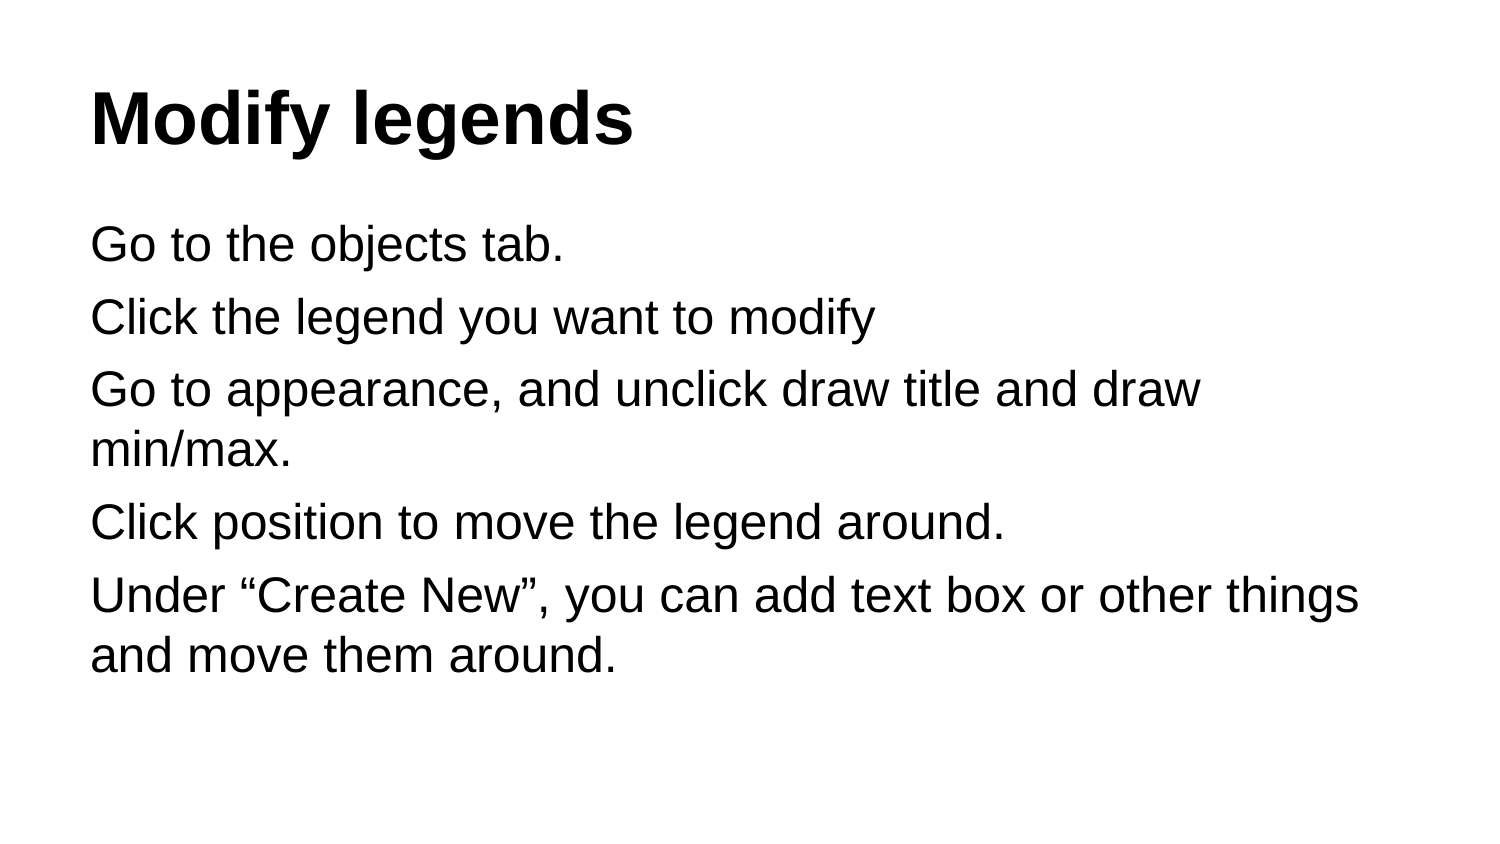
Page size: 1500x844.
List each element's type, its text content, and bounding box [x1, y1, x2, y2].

title Modify legends [75, 33, 1425, 175]
list Go to the objects tab. Click the legend you want to modify Go to appearance, and unclick draw title and draw min/max. Click position to move the legend around. Under “Create New”, you can add text box or other things and move them around. [75, 196, 1425, 808]
